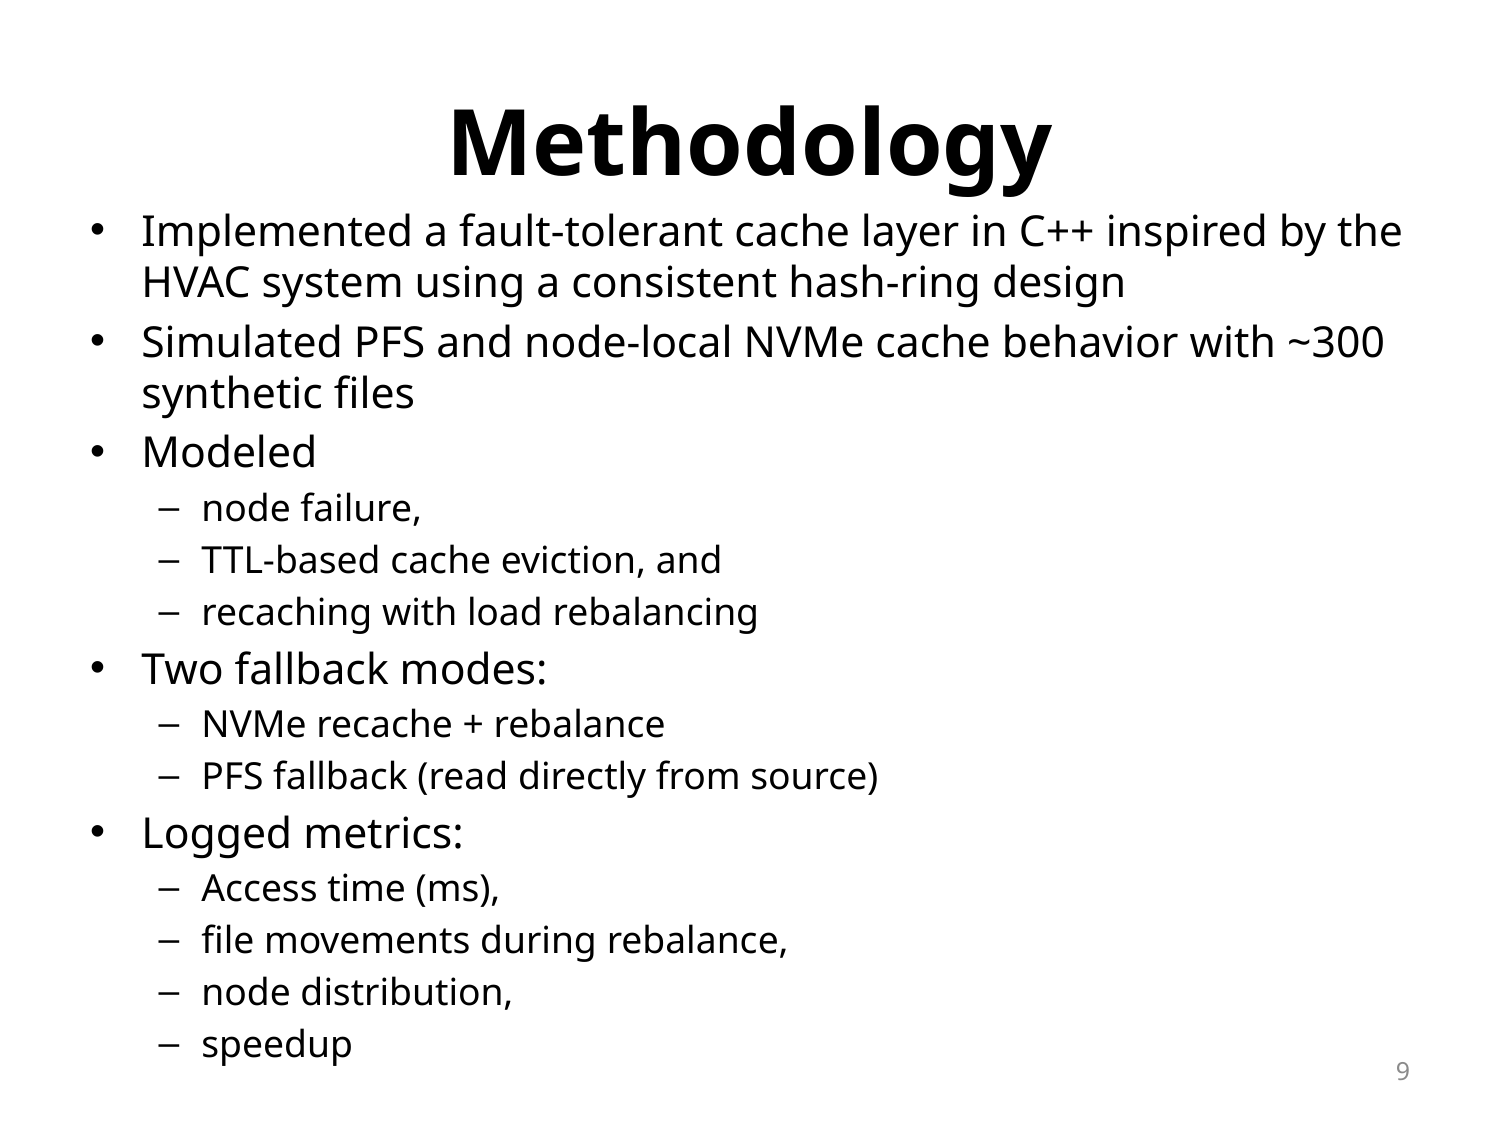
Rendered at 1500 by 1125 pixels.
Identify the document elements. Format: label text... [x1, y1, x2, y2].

slide_number 9 [1074, 1042, 1425, 1103]
list Implemented a fault-tolerant cache layer in C++ inspired by the HVAC system using a consistent hash-ring design Simulated PFS and node-local NVMe cache behavior with ~300 synthetic files Modeled node failure, TTL-based cache eviction, and recaching with load rebalancing Two fallback modes: NVMe recache + rebalance PFS fallback (read directly from source) Logged metrics: Access time (ms), file movements during rebalance, node distribution, speedup [75, 196, 1425, 1080]
title Methodology [75, 45, 1425, 196]
